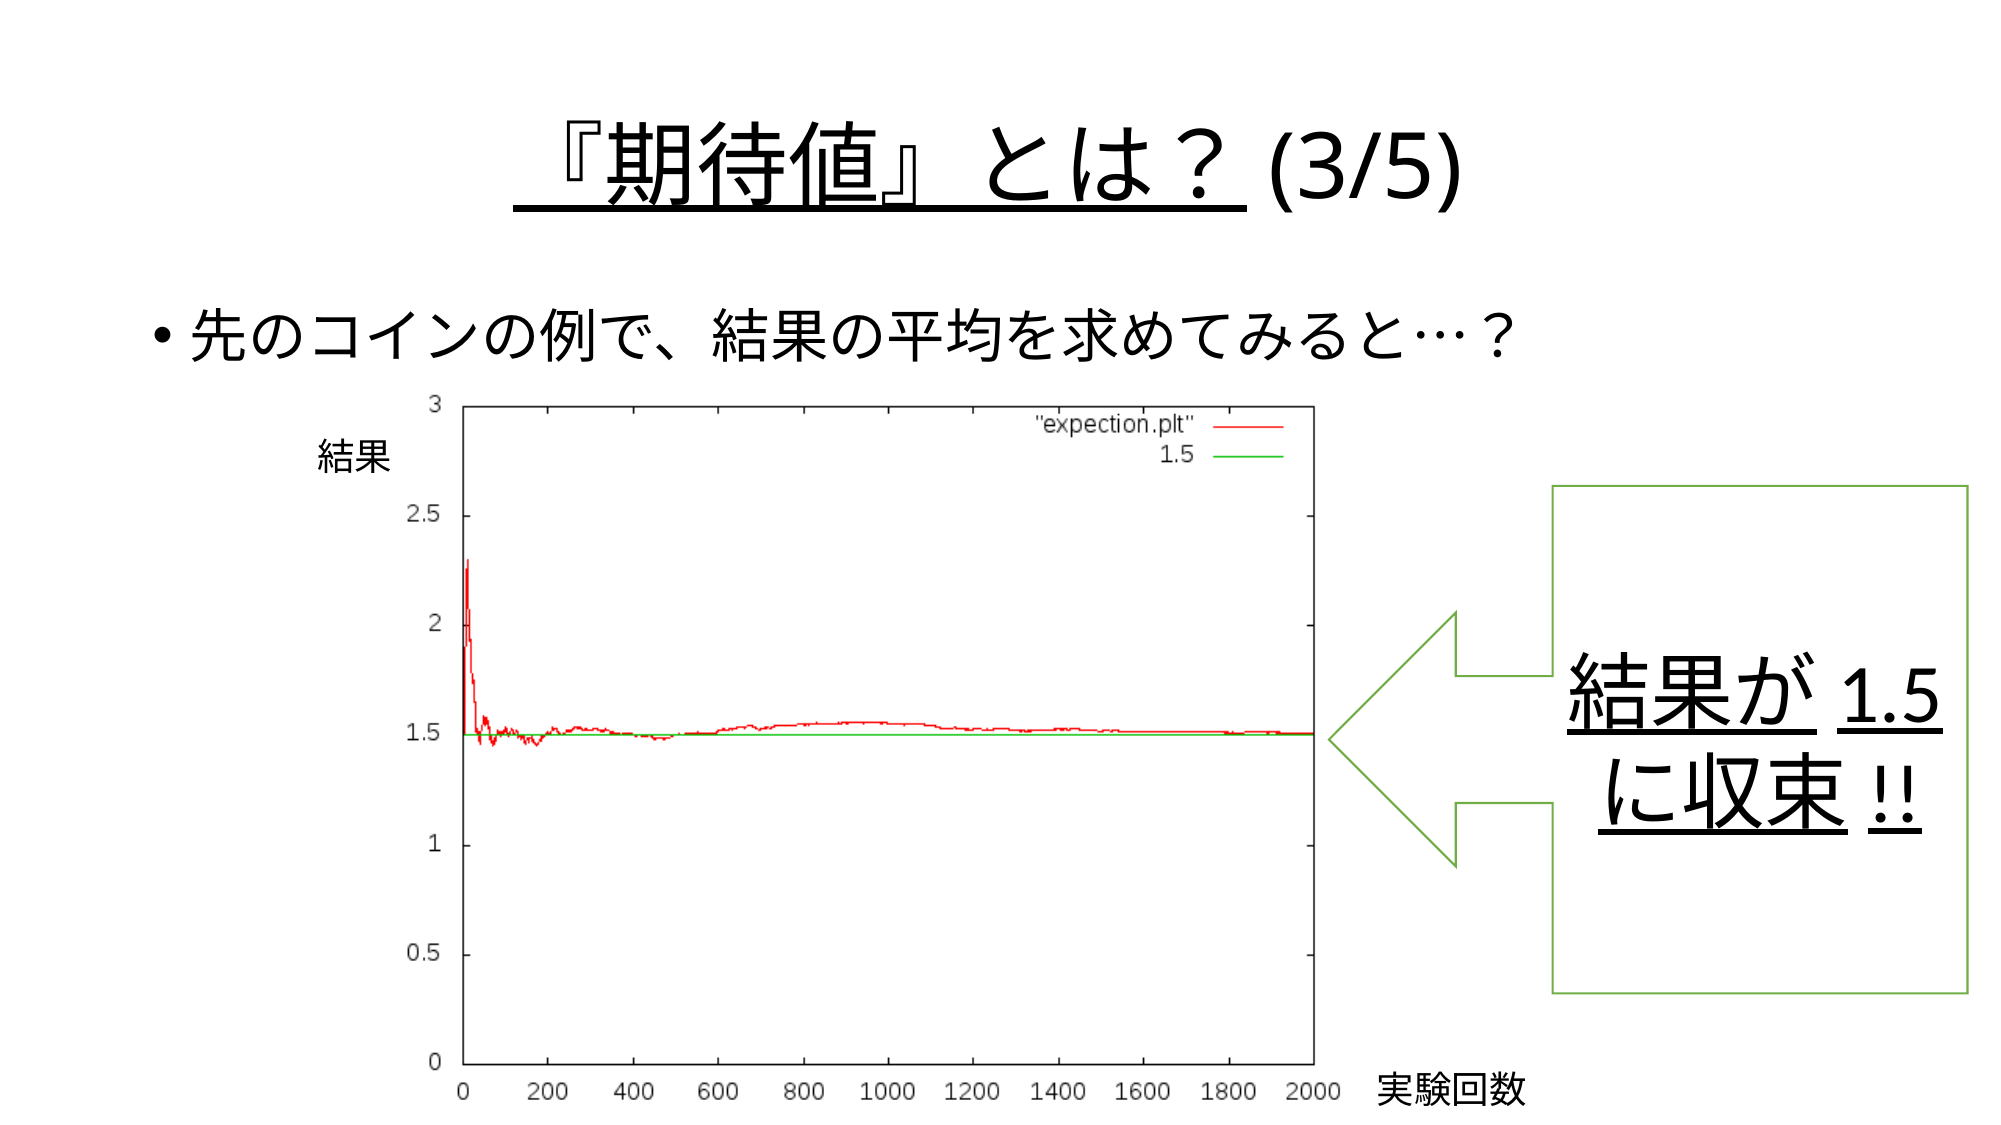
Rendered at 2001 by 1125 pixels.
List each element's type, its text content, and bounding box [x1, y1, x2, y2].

list 先のコインの例で、結果の平均を求めてみると…？ [137, 299, 1863, 1014]
text_box 実験回数 [1362, 1058, 1570, 1119]
title 『期待値』とは？(3/5) [137, 59, 1863, 278]
text_box 結果が1.5に収束!! [1362, 484, 1969, 995]
picture [361, 375, 1362, 1125]
text_box 結果 [302, 425, 361, 485]
